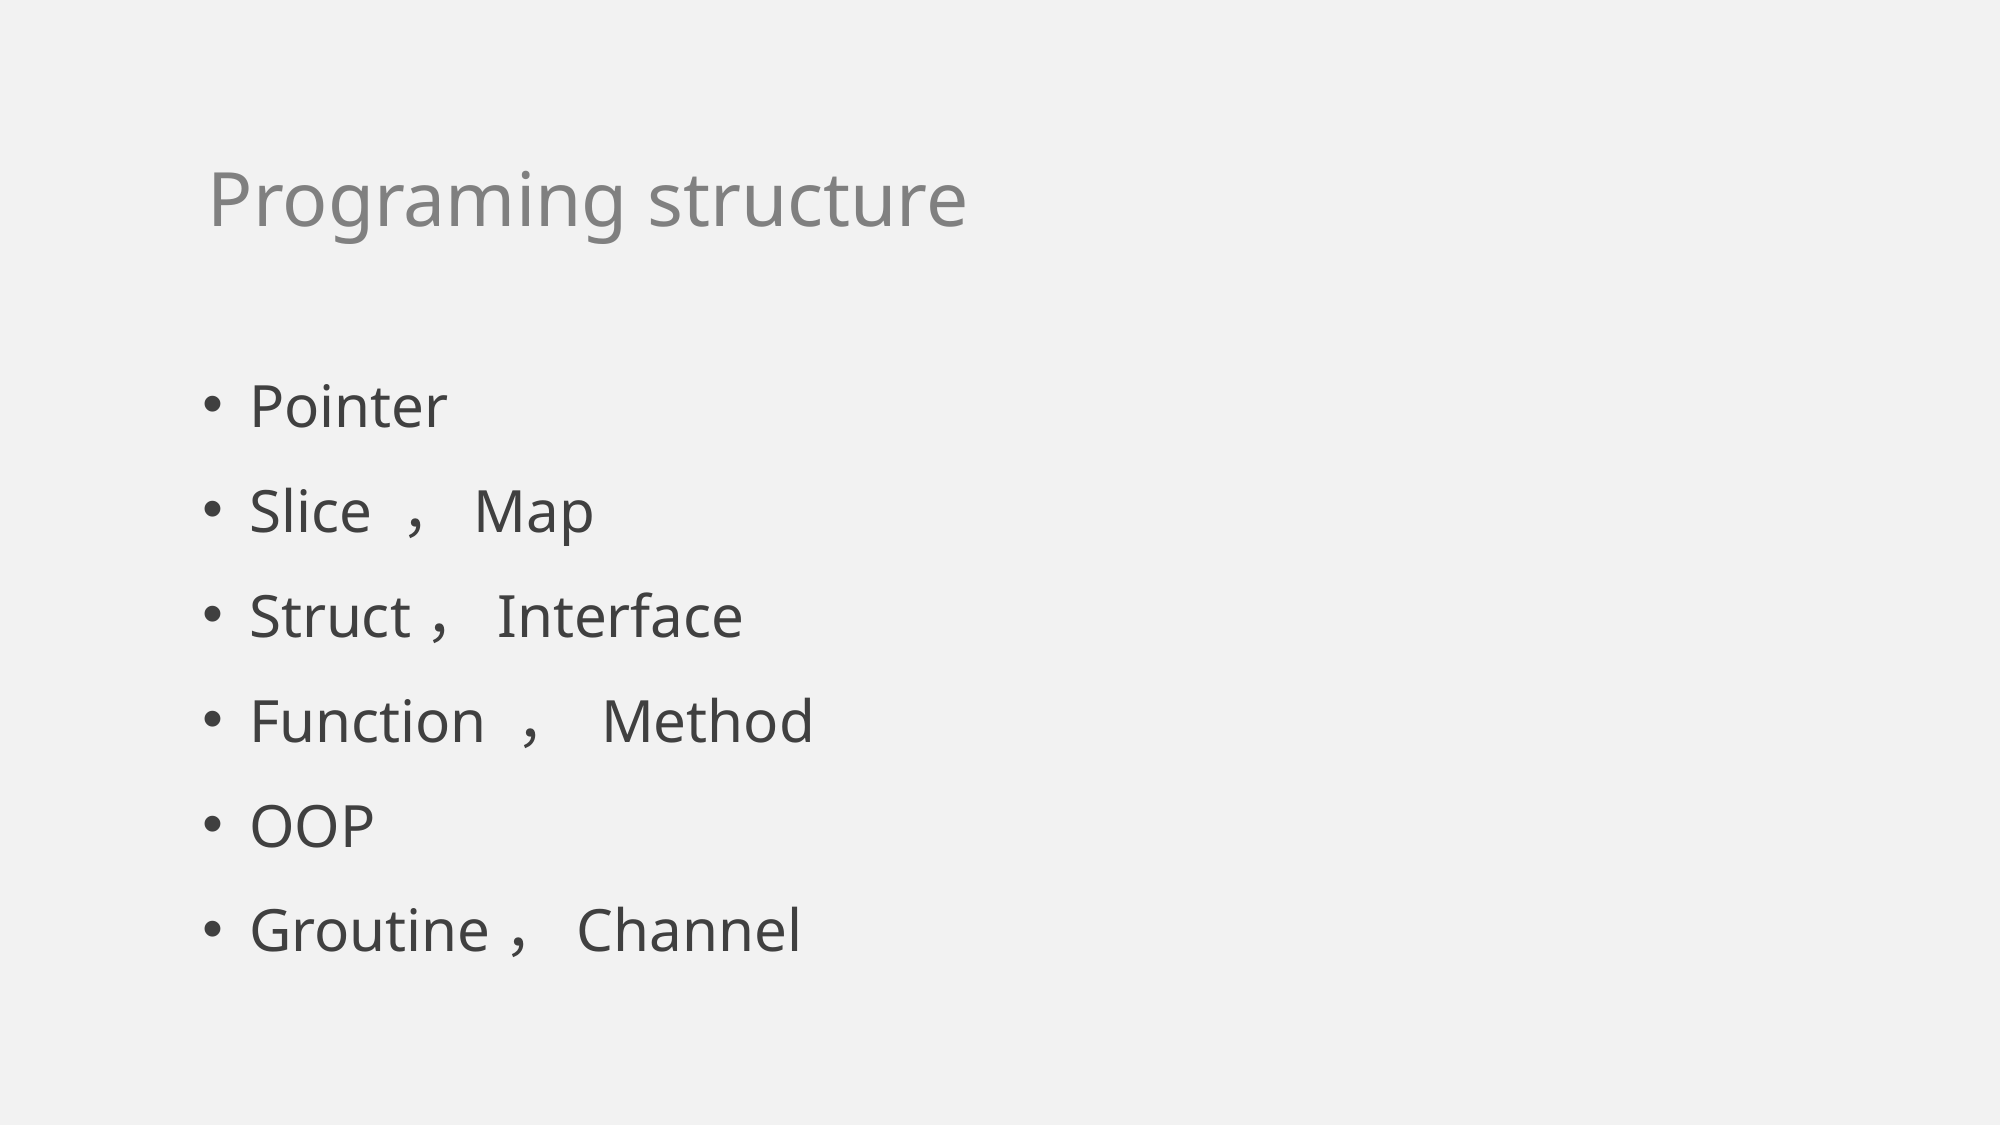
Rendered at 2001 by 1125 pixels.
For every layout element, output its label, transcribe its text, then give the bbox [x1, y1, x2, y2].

text_box Programing structure [193, 143, 984, 249]
text_box Pointer Slice ，Map Struct，Interface Function ， Method OOP Groutine，Channel [187, 326, 1880, 971]
